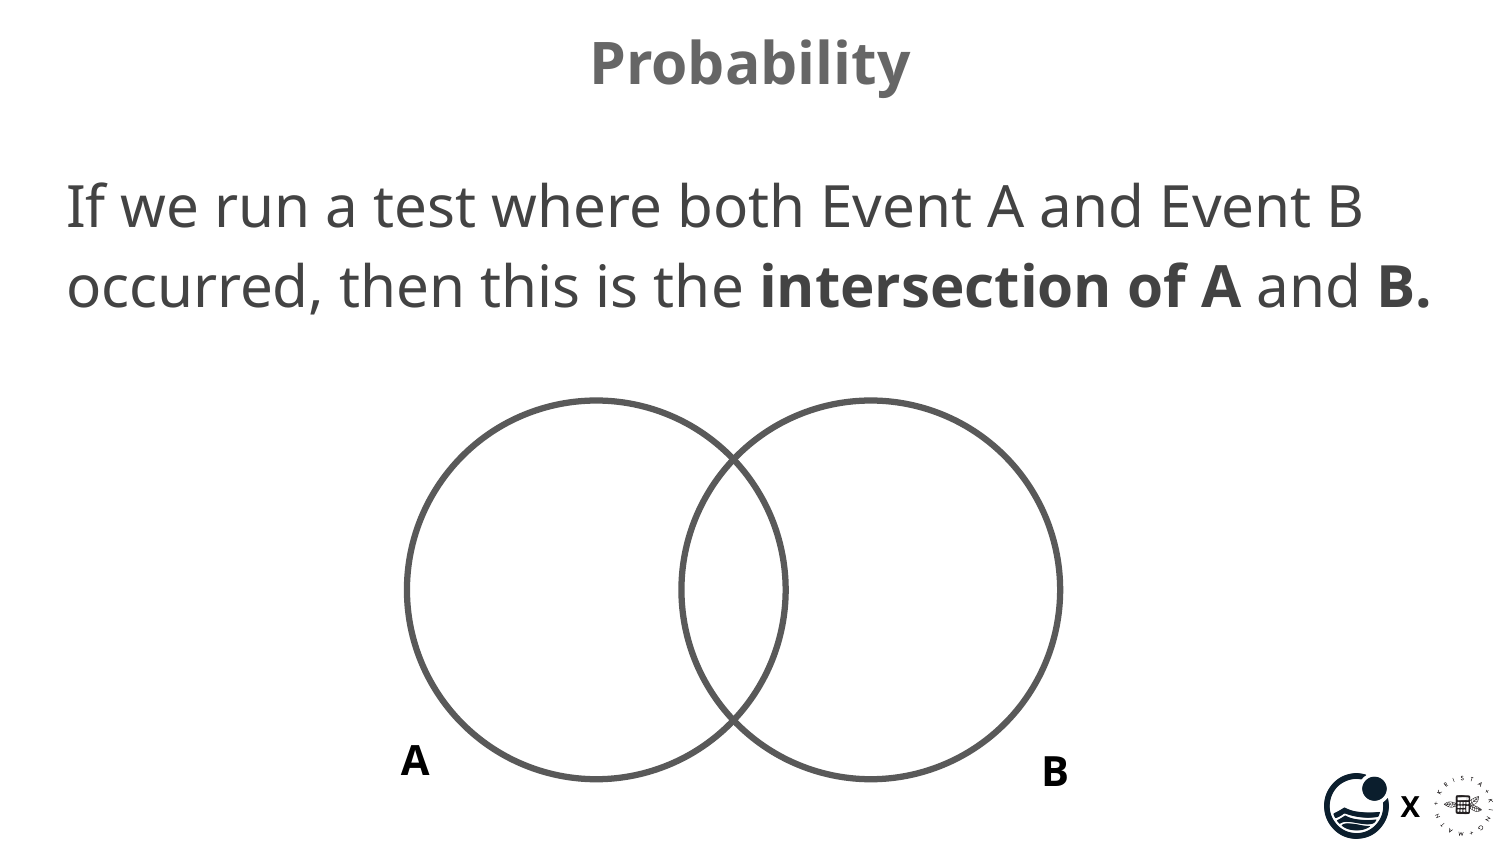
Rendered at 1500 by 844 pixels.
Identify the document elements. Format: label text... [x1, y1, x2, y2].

list If we run a test where both Event A and Event B occurred, then this is the intersection of A and B. [51, 143, 1449, 390]
text_box A [316, 718, 514, 800]
text_box X [1393, 775, 1427, 837]
text_box [406, 400, 733, 780]
text_box B [956, 729, 1154, 811]
picture [1430, 773, 1496, 839]
title Probability [51, 10, 1449, 105]
text_box [681, 400, 1061, 780]
picture [1324, 773, 1389, 839]
